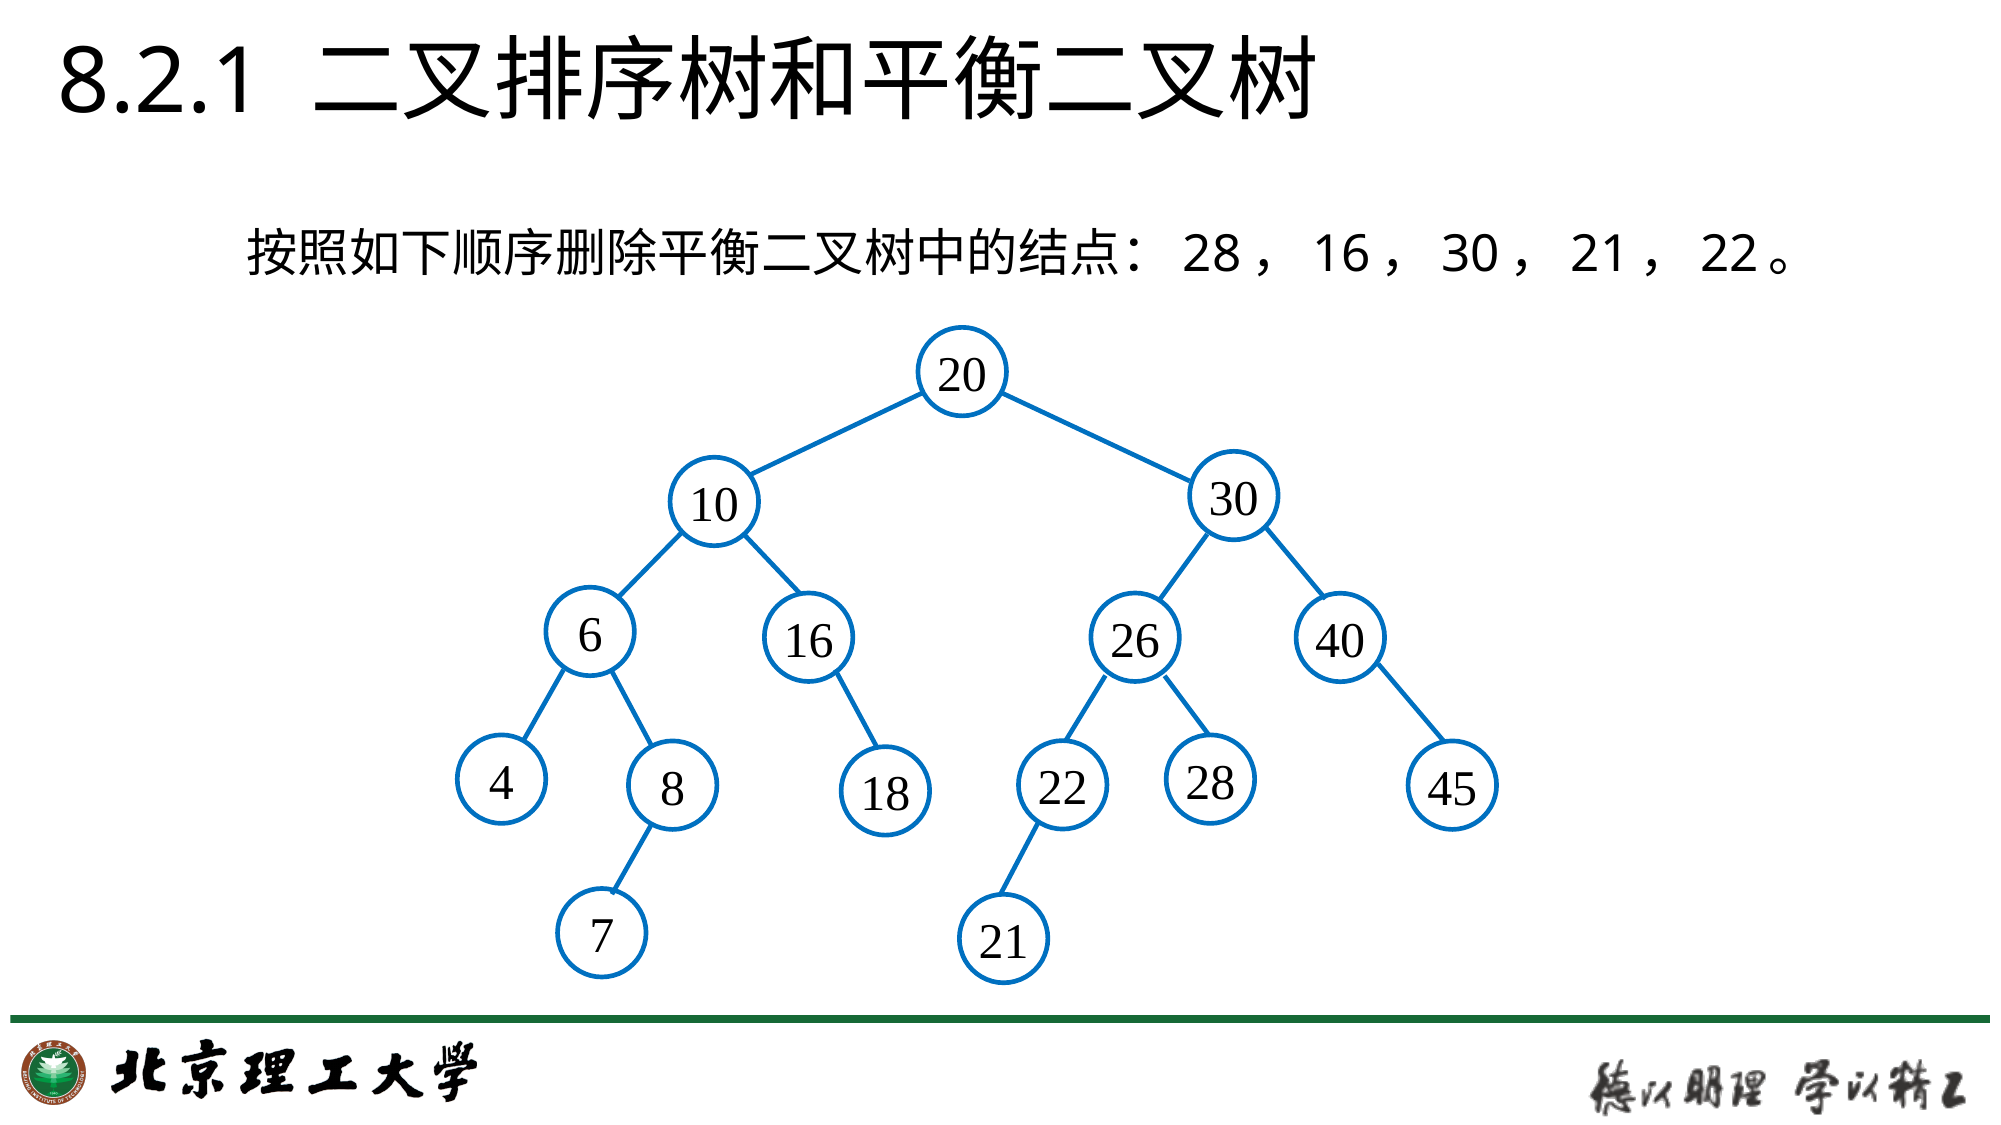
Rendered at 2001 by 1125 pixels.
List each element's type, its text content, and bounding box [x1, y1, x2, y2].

title 8.2.1 二叉排序树和平衡二叉树 [42, 0, 1768, 192]
picture [20, 1023, 500, 1123]
picture [1550, 1036, 2000, 1125]
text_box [457, 327, 1497, 983]
list 按照如下顺序删除平衡二叉树中的结点：28，16，30，21，22。 [115, 200, 1841, 310]
